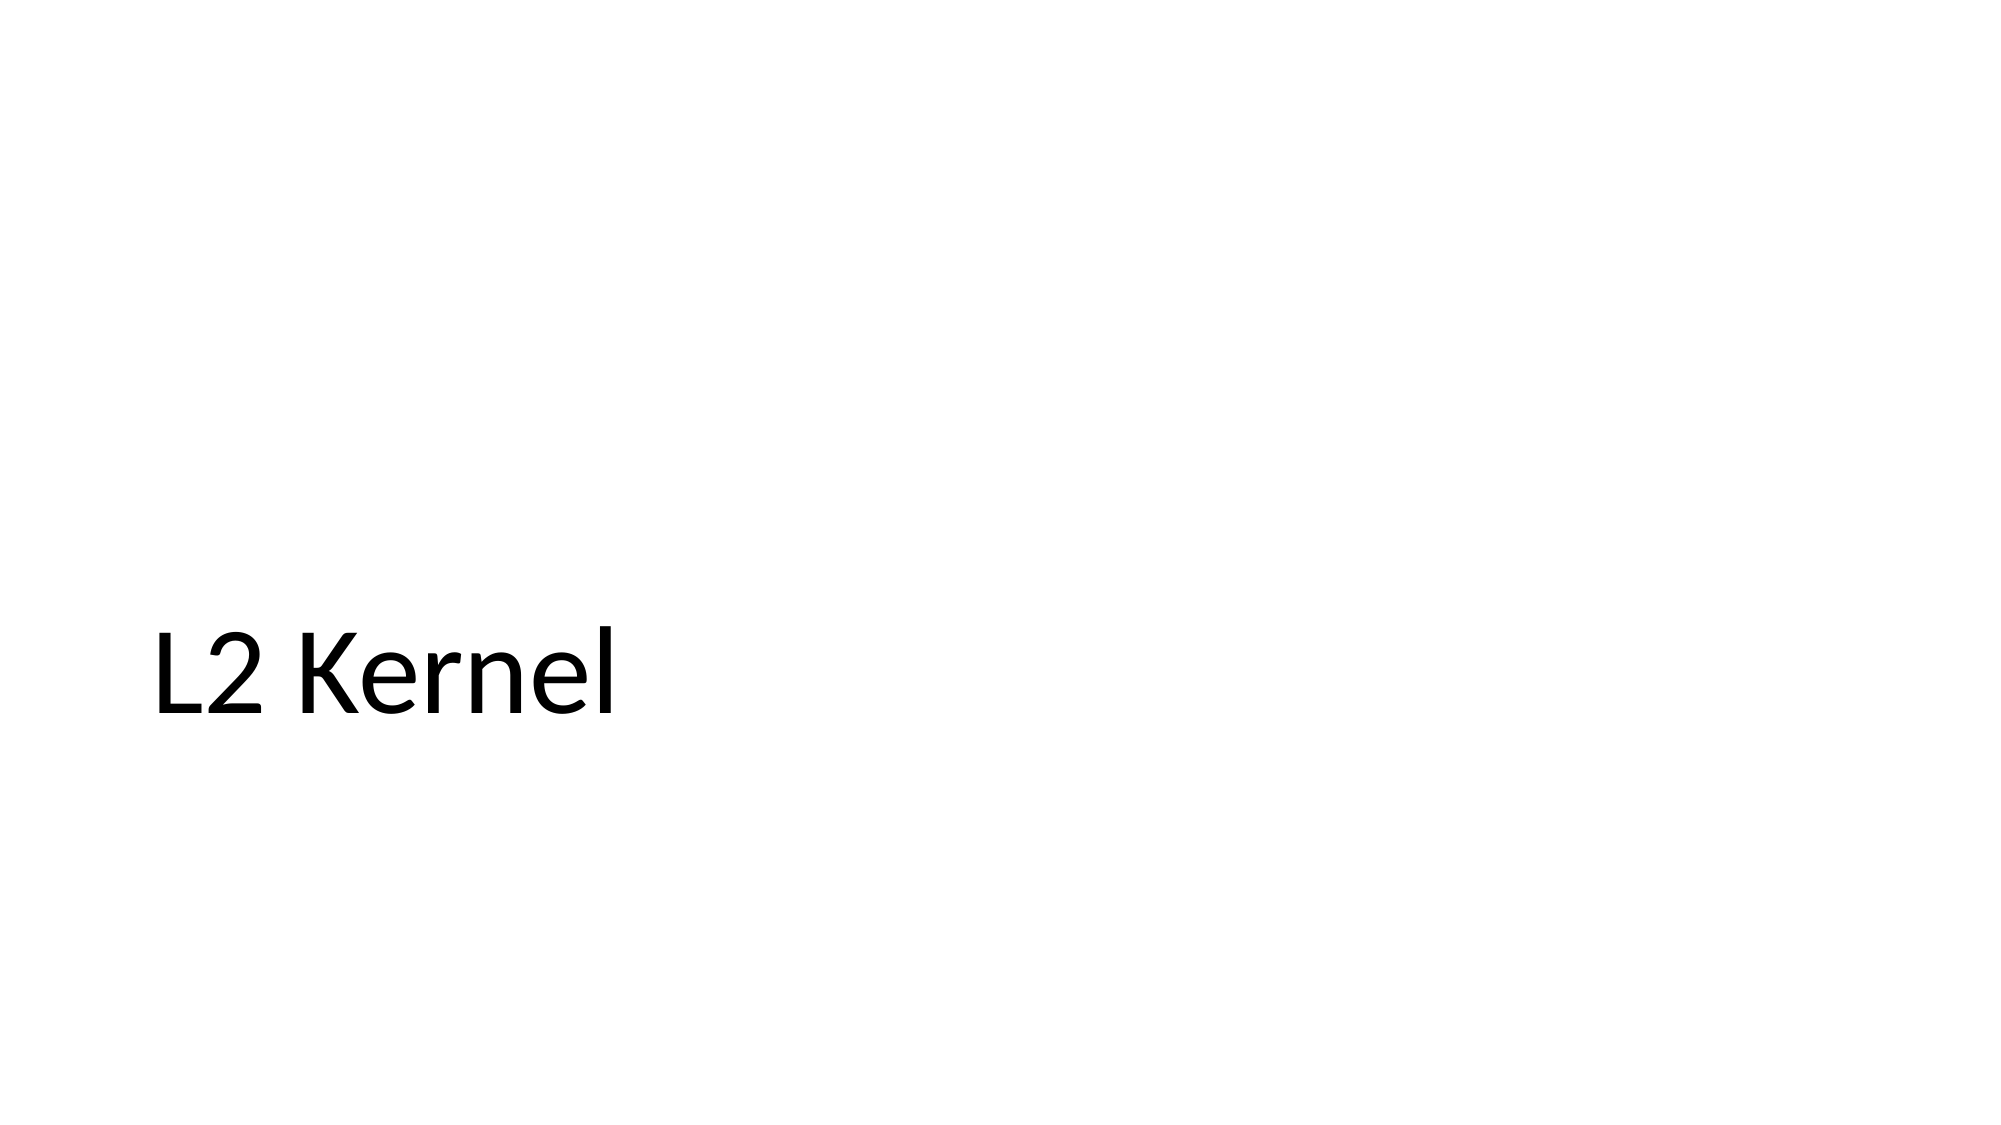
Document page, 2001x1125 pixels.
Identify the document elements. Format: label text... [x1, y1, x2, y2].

title L2 Kernel [136, 280, 1862, 749]
